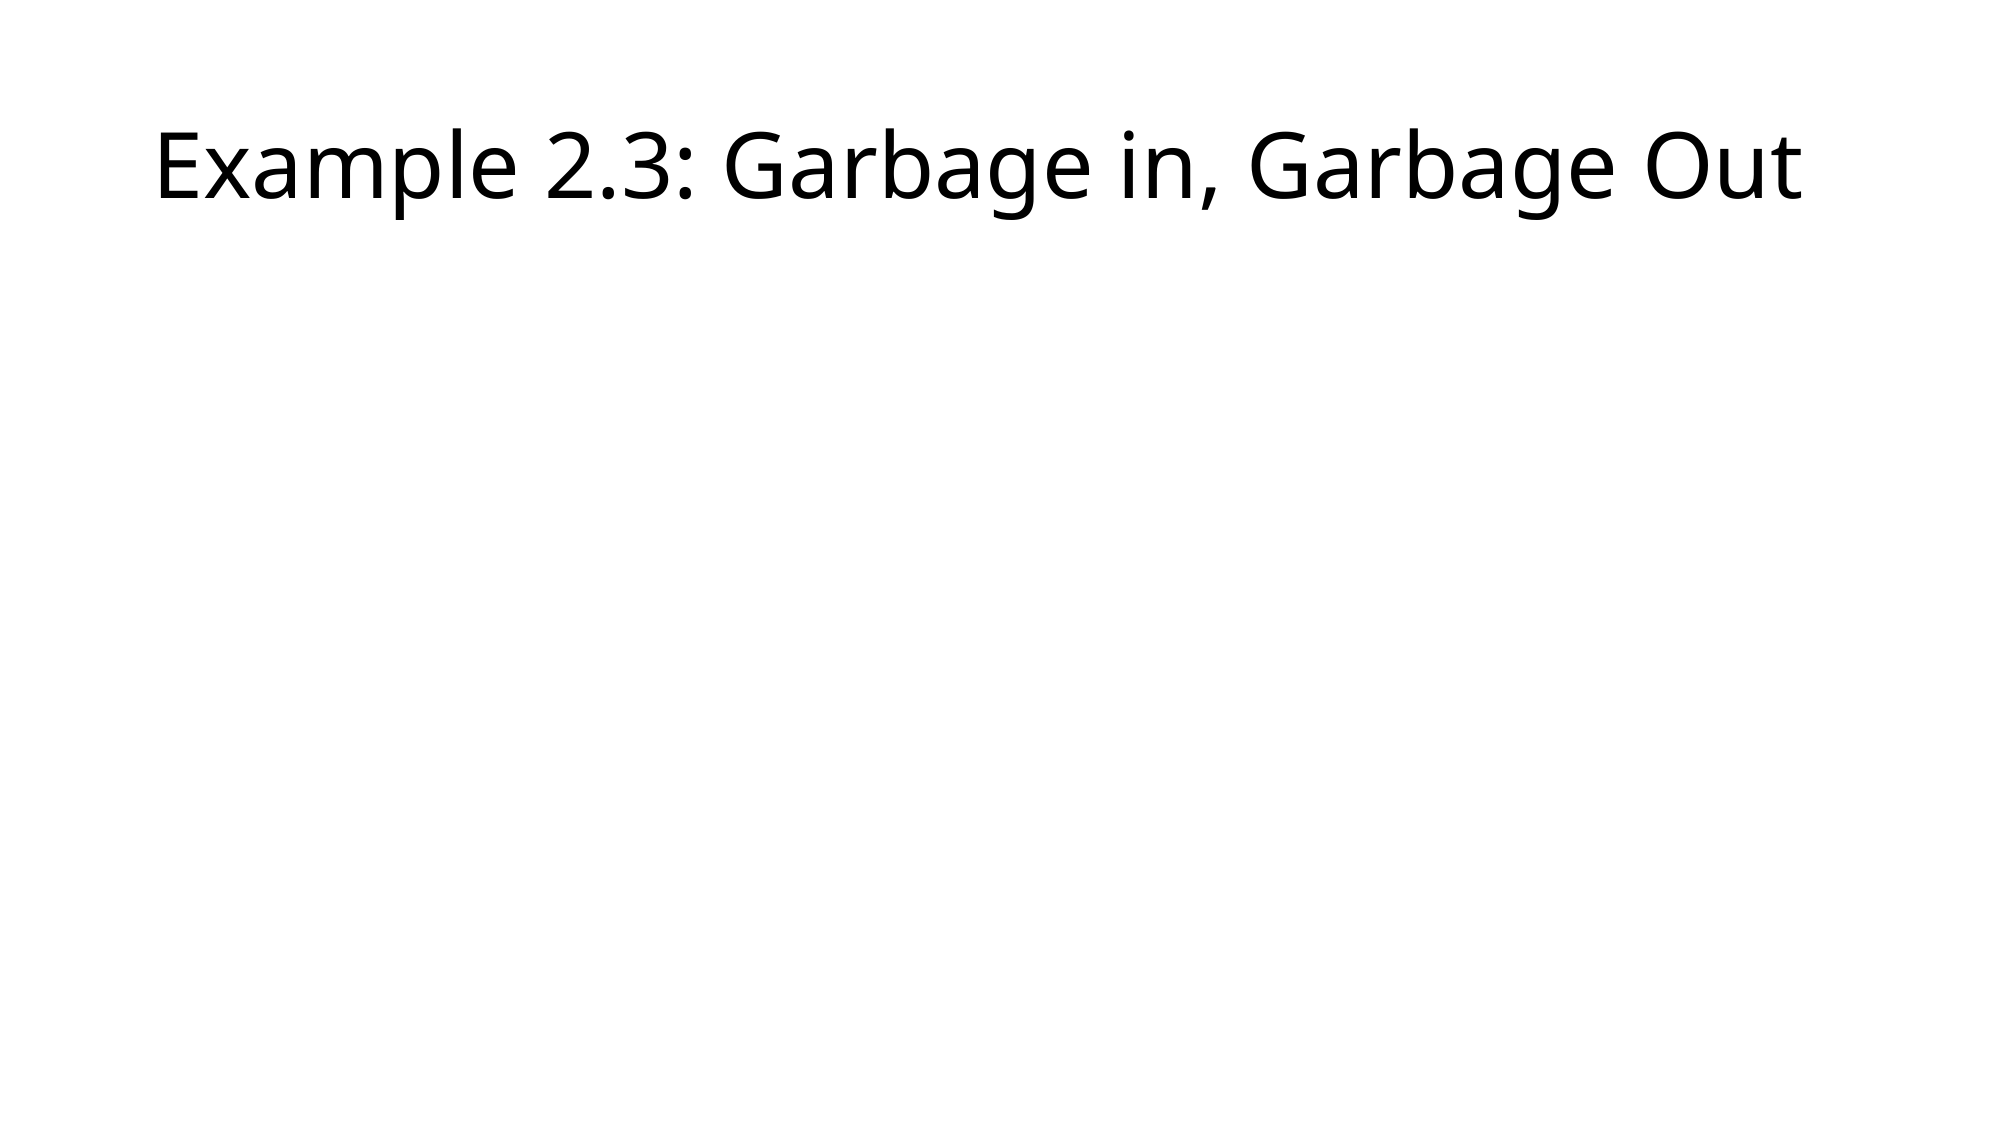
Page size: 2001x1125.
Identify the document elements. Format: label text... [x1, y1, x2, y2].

title Example 2.3: Garbage in, Garbage Out [137, 59, 1863, 278]
